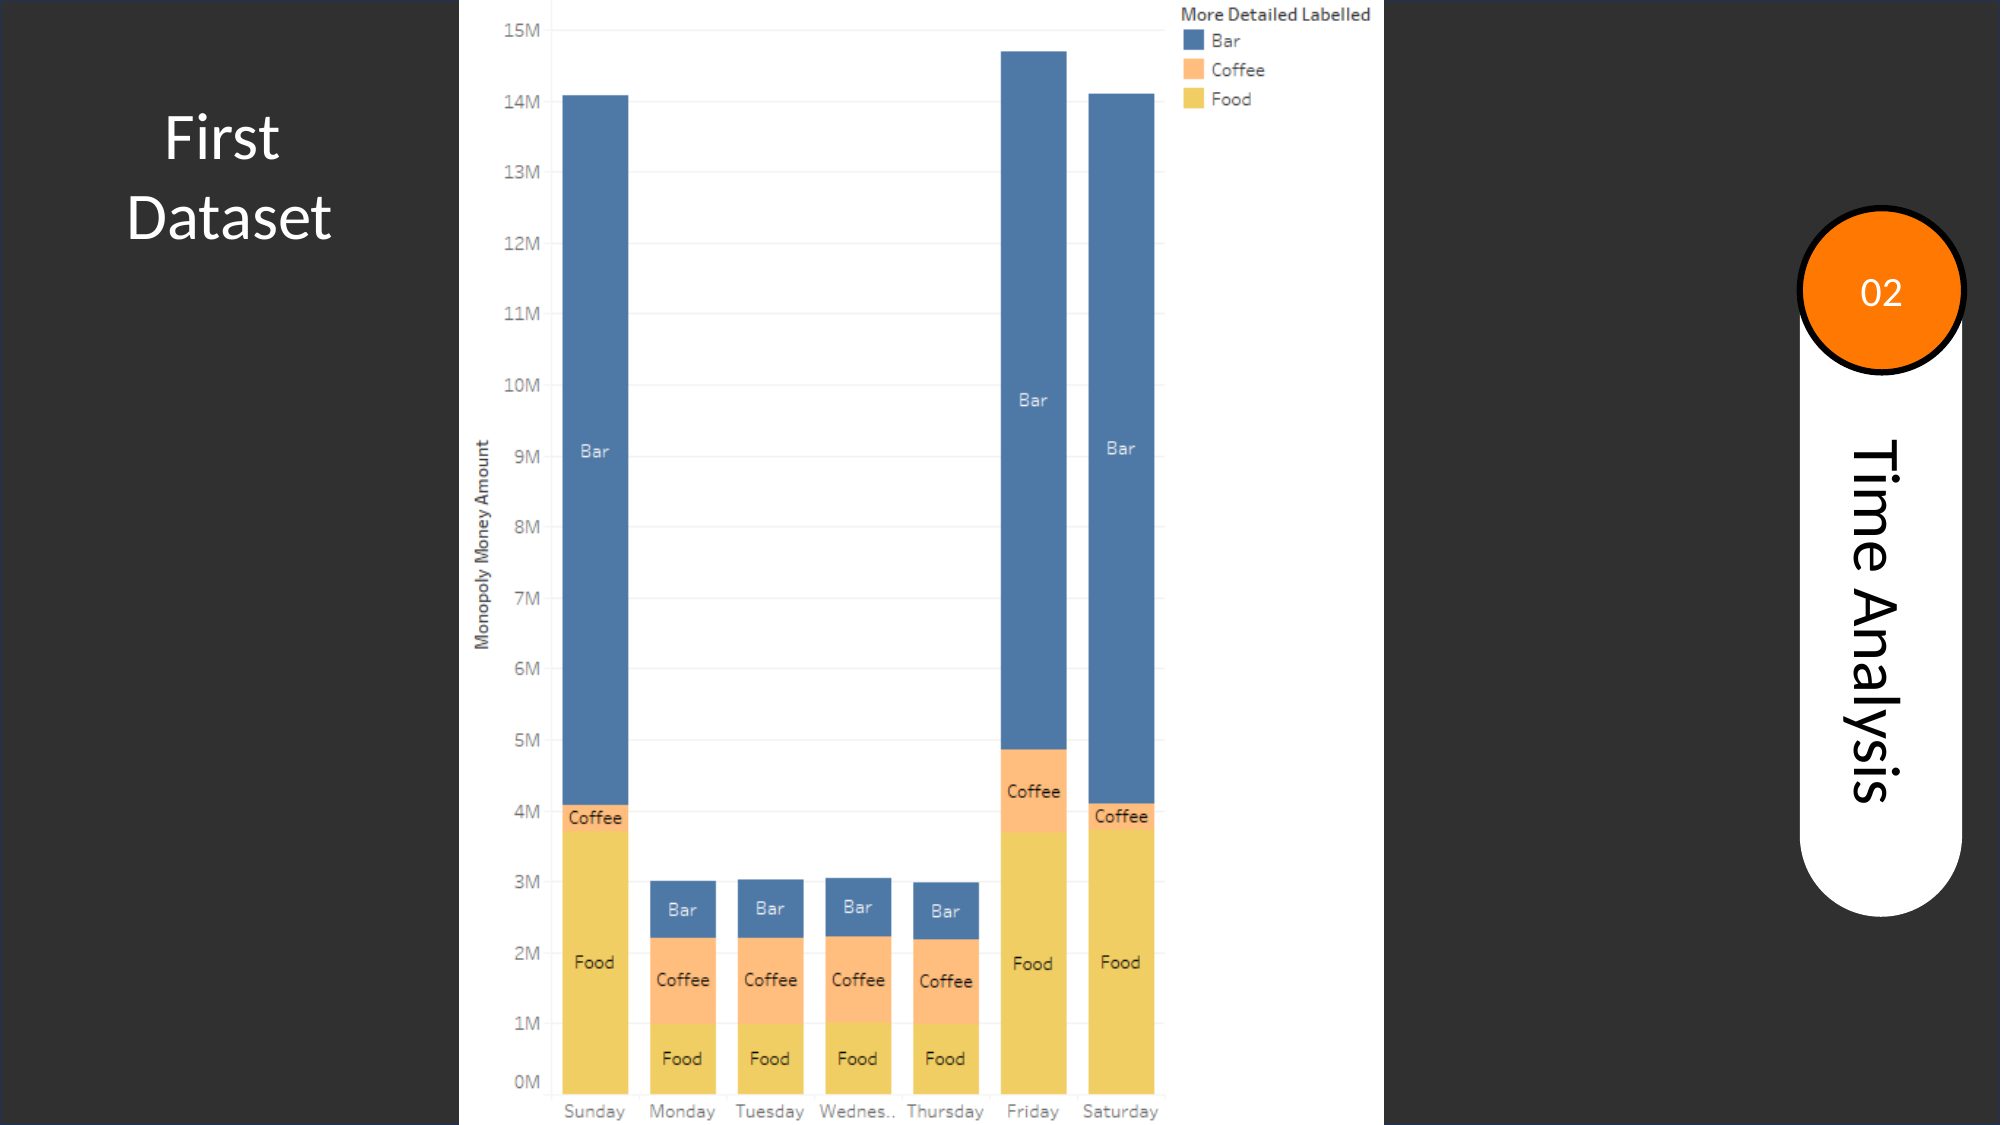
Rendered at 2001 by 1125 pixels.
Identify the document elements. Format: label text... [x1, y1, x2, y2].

text_box [1384, 0, 2000, 1125]
picture [459, 0, 1384, 1125]
text_box Time Analysis [1798, 297, 1964, 918]
text_box 02 [1798, 207, 1966, 374]
text_box First Dataset [35, 85, 424, 261]
text_box [0, 0, 459, 1125]
